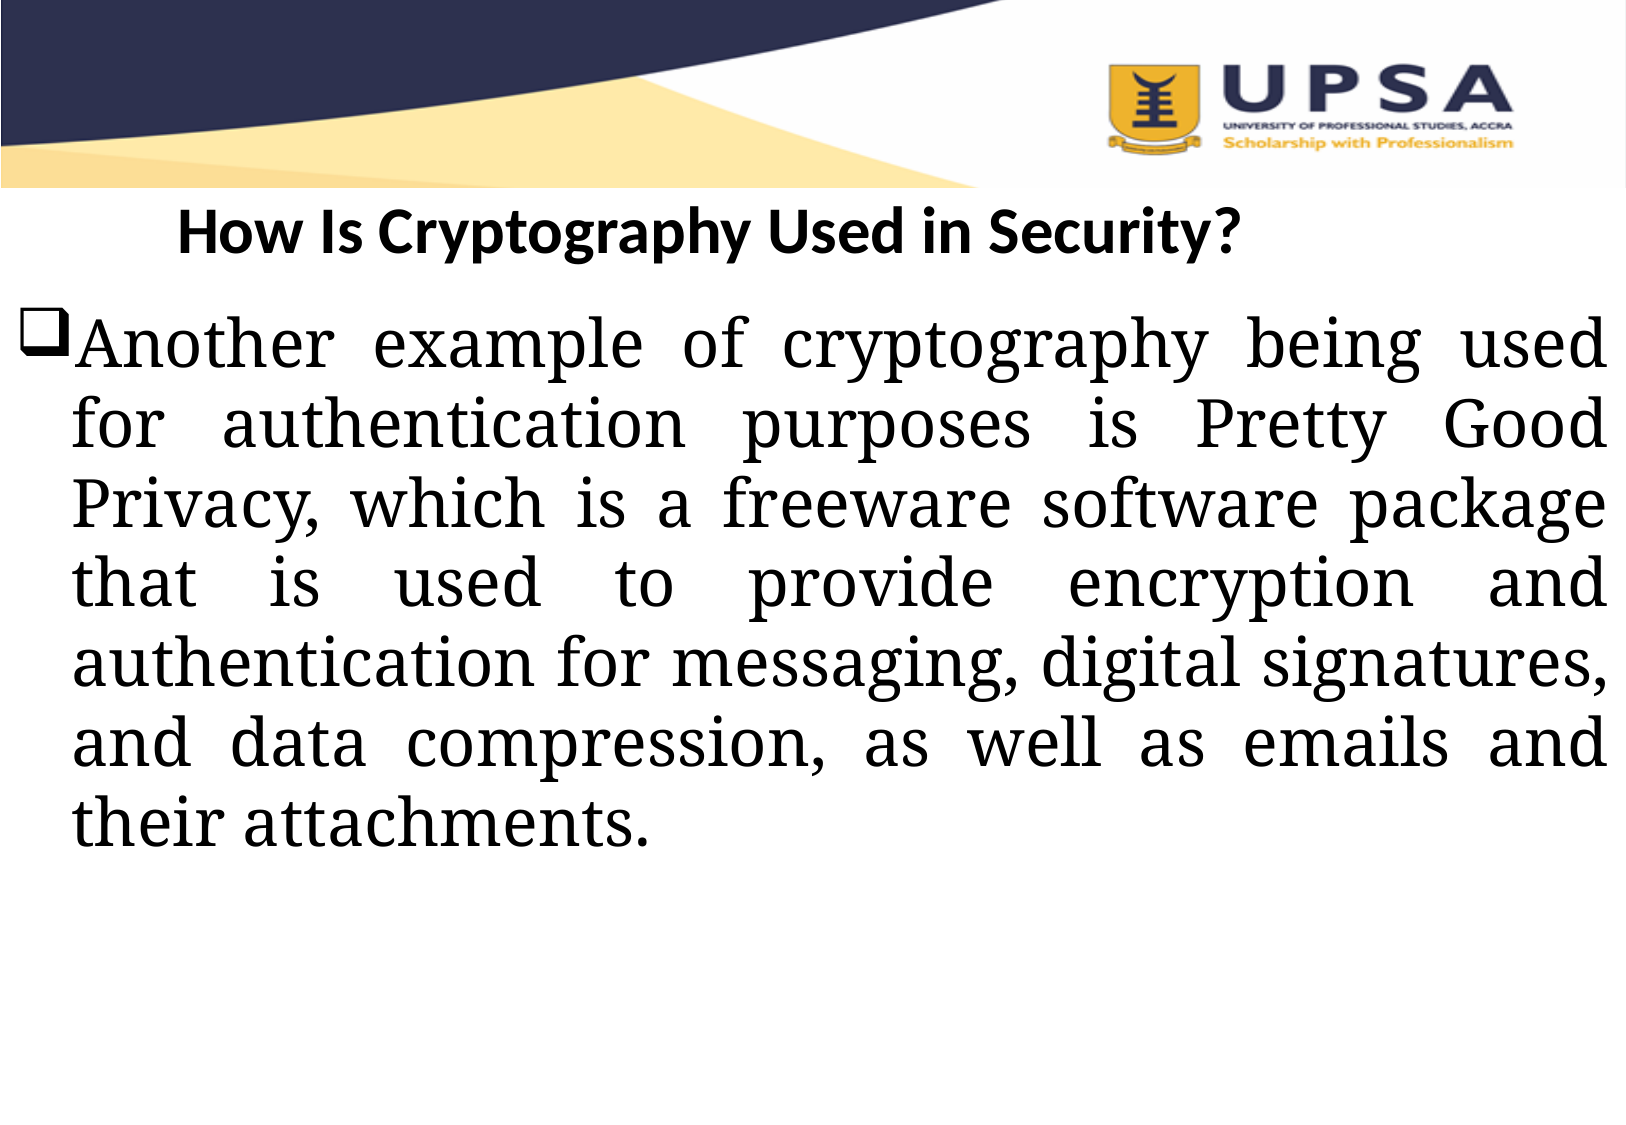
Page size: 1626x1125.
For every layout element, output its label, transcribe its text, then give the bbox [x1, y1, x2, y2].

title How Is Cryptography Used in Security? [150, 199, 1287, 282]
picture [0, 0, 1626, 188]
list Another example of cryptography being used for authentication purposes is Pretty Good Privacy, which is a freeware software package that is used to provide encryption and authentication for messaging, digital signatures, and data compression, as well as emails and their attachments. [0, 292, 1625, 1100]
